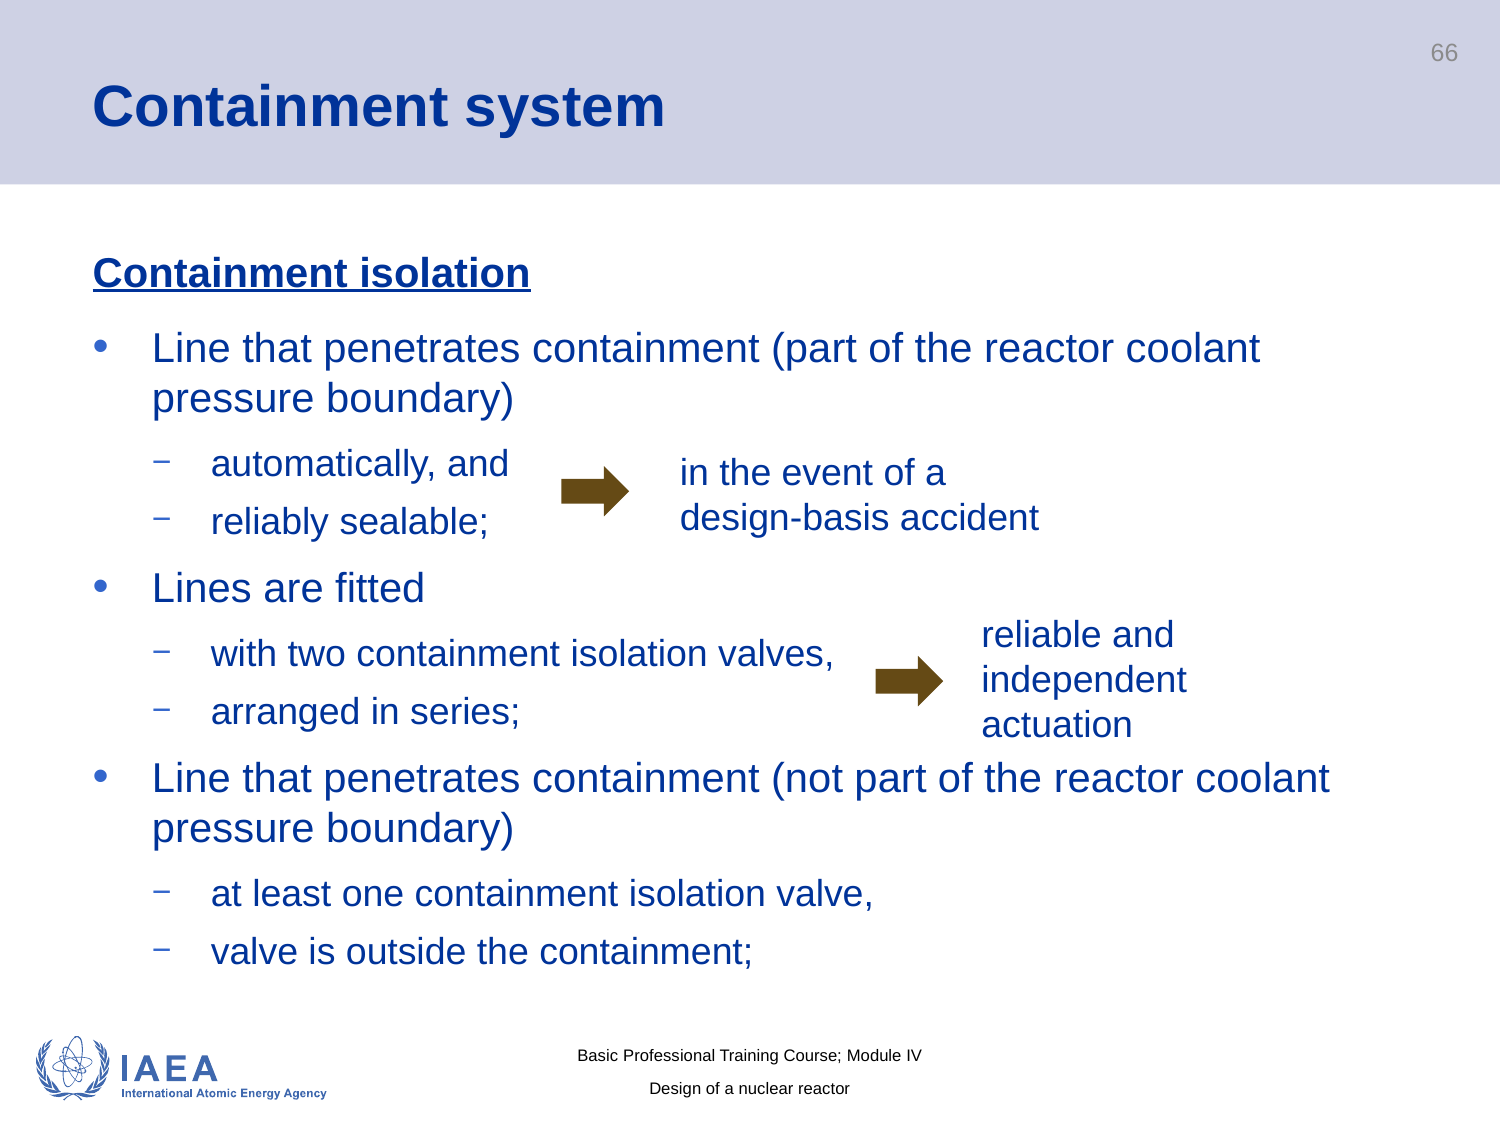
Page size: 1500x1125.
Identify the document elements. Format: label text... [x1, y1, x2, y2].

text_box in the event of a design-basis accident [665, 440, 1065, 546]
text_box [875, 655, 944, 707]
list Containment isolation Line that penetrates containment (part of the reactor coolant pressure boundary) automatically, and reliably sealable; Lines are fitted with two containment isolation valves, arranged in series; Line that penetrates containment (not part of the reactor coolant pressure boundary) at least one containment isolation valve, valve is outside the containment; [77, 237, 1424, 1006]
text_box [561, 466, 630, 517]
text_box reliable and independent actuation [966, 603, 1269, 753]
title Containment system [77, 31, 1424, 185]
slide_number 66 [1368, 31, 1465, 92]
